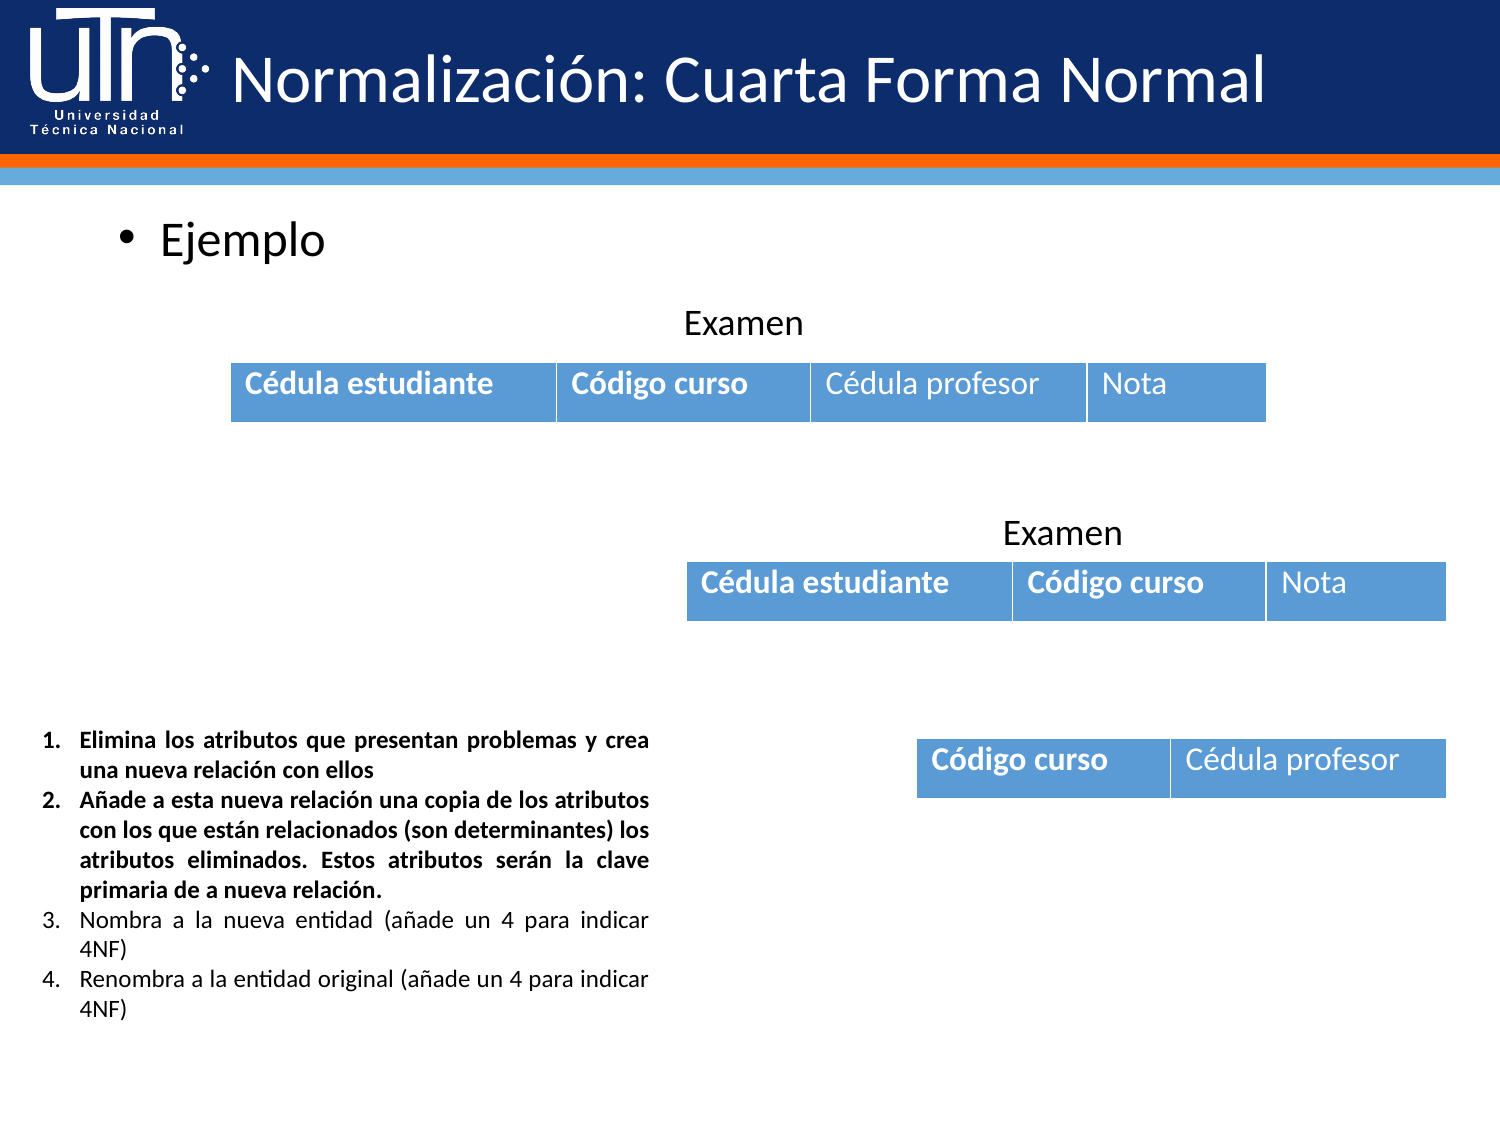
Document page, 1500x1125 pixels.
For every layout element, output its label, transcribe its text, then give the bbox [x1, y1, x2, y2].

table_header Cédula profesor [811, 363, 1086, 422]
table_header Código curso [917, 739, 1170, 798]
text_box Examen [832, 500, 1294, 561]
text_box Elimina los atributos que presentan problemas y crea una nueva relación con ellos Añade a esta nueva relación una copia de los atributos con los que están relacionados (son determinantes) los atributos eliminados. Estos atributos serán la clave primaria de a nueva relación. Nombra a la nueva entidad (añade un 4 para indicar 4NF) Renombra a la entidad original (añade un 4 para indicar 4NF) [27, 716, 666, 1061]
table_header Cédula estudiante [231, 363, 556, 422]
table_header Nota [1267, 562, 1446, 621]
table_header Nota [1088, 363, 1266, 422]
table_header Cédula profesor [1171, 739, 1446, 798]
table_header Código curso [1013, 562, 1265, 621]
table_header Cédula estudiante [687, 562, 1012, 621]
list Ejemplo [103, 198, 1397, 1012]
title Normalización: Cuarta Forma Normal [0, 0, 1500, 154]
text_box Examen [513, 290, 975, 351]
table_header Código curso [557, 363, 810, 422]
